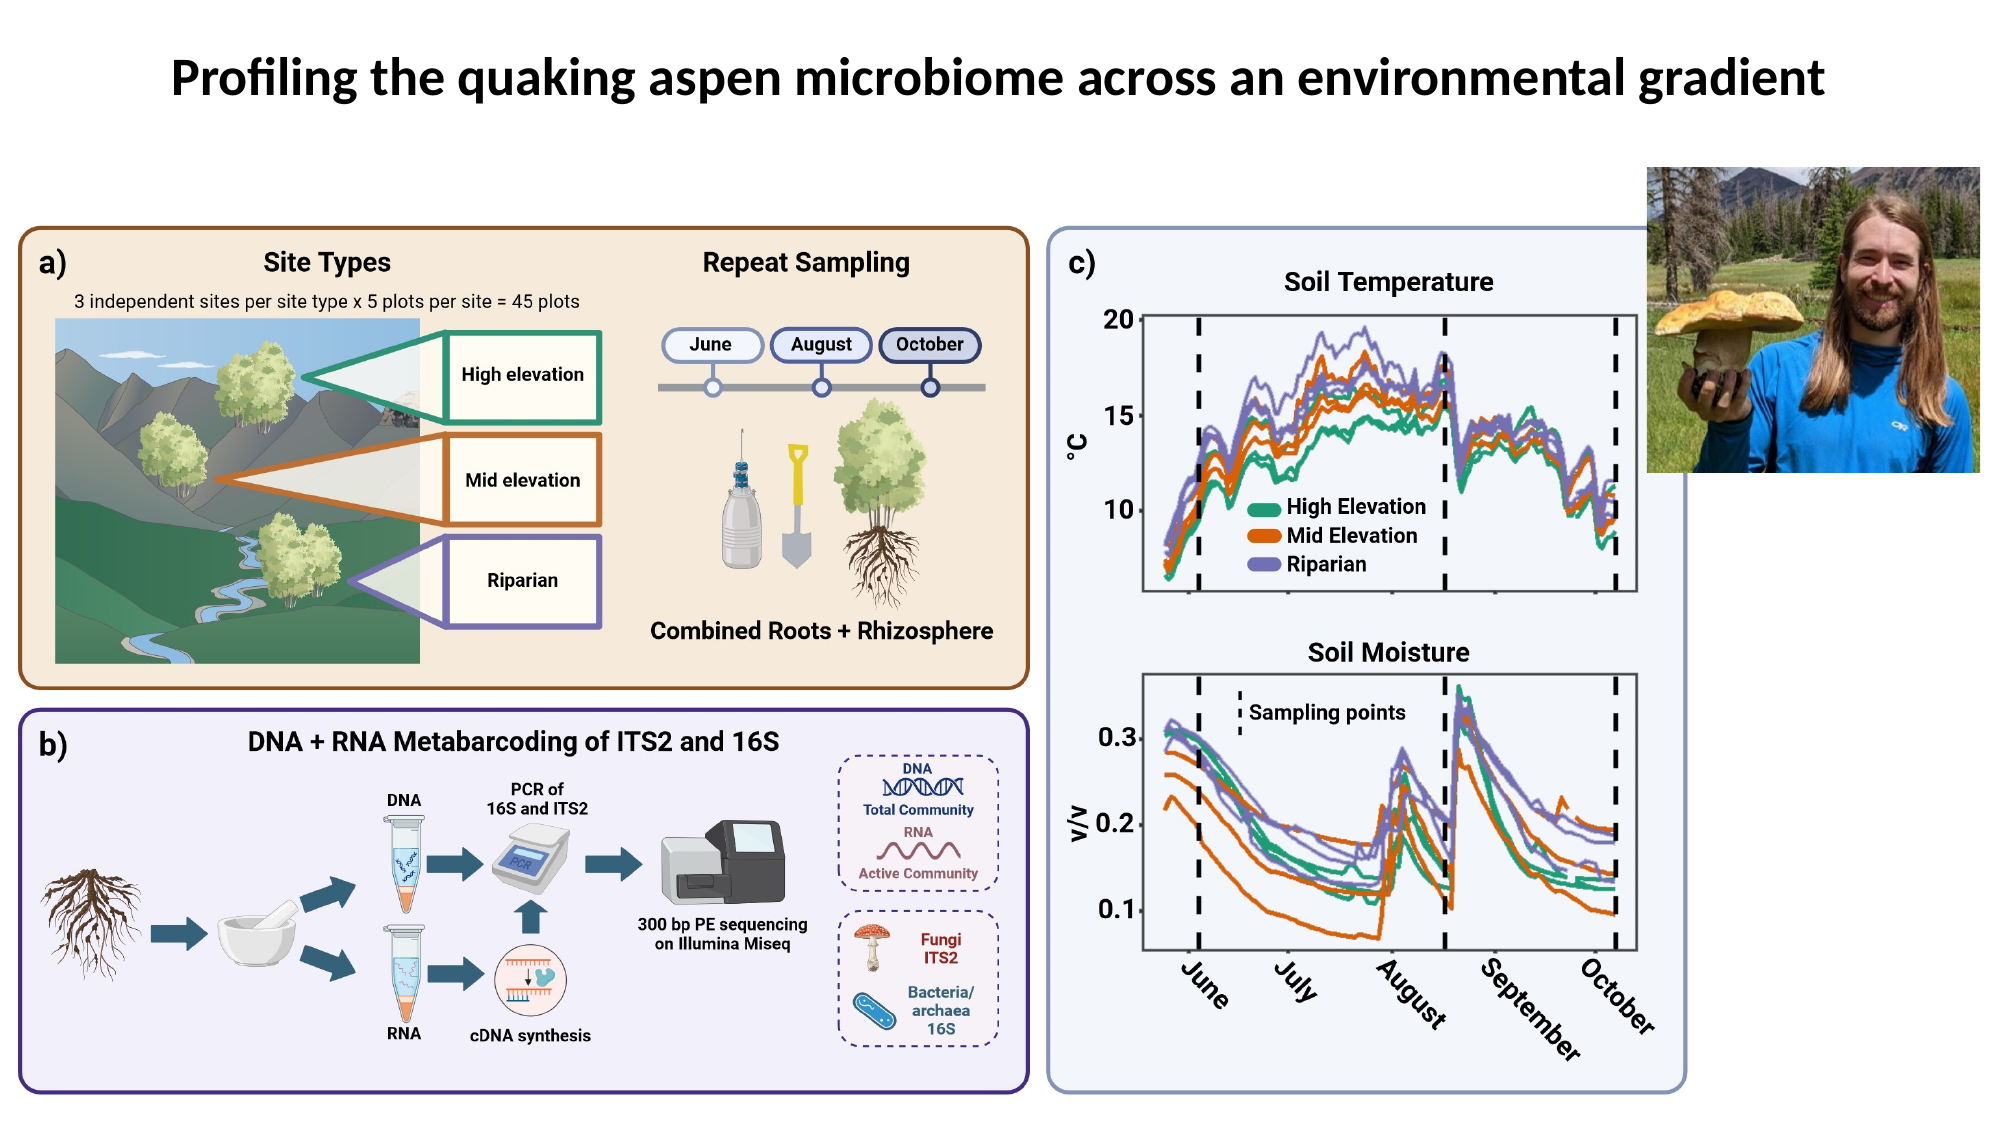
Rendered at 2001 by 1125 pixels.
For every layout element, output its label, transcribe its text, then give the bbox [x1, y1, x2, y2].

picture [0, 166, 1981, 1109]
text_box Profiling the quaking aspen microbiome across an environmental gradient [156, 34, 1844, 114]
